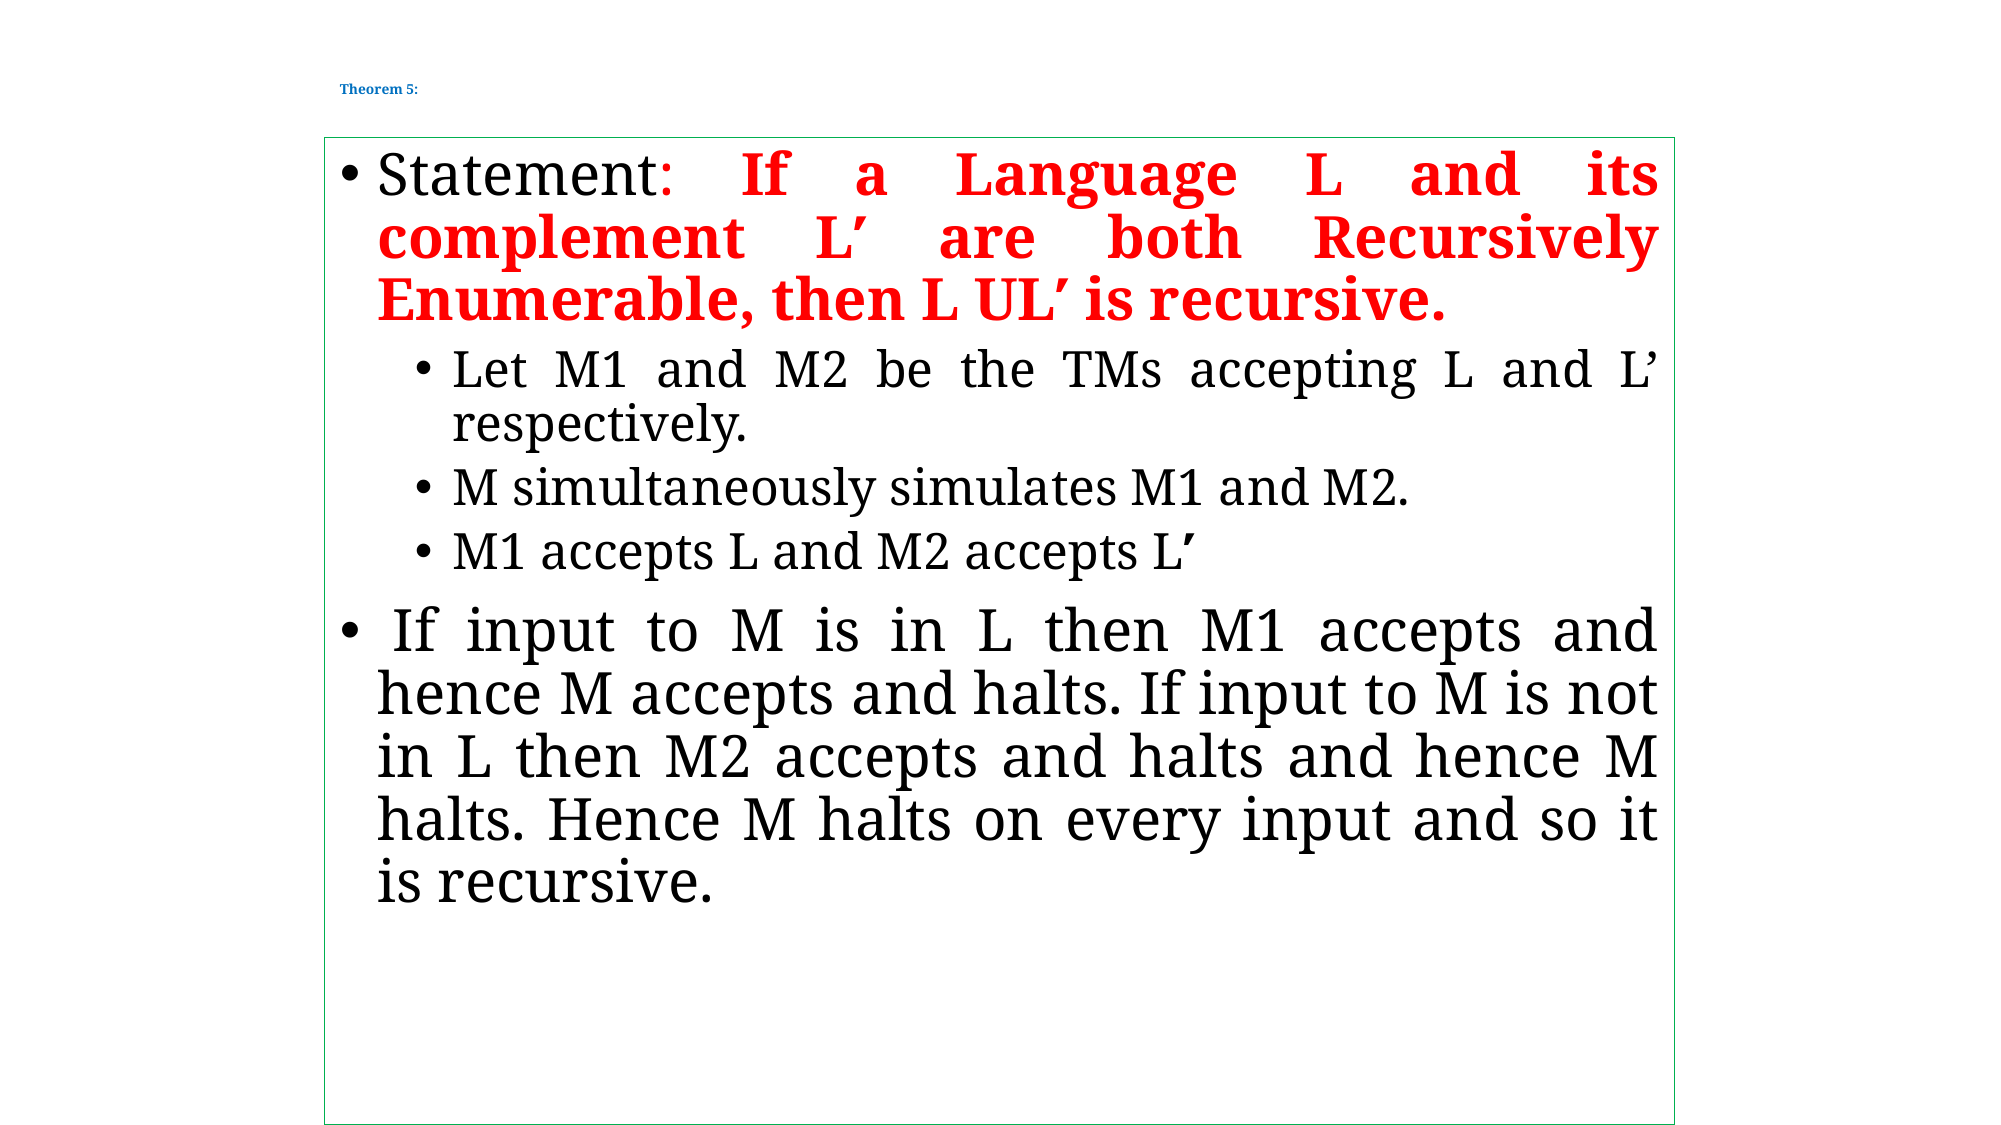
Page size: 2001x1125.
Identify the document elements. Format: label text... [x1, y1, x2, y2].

list Statement: If a Language L and its complement L′ are both Recursively Enumerable, then L UL′ is recursive. Let M1 and M2 be the TMs accepting L and L’ respectively. M simultaneously simulates M1 and M2. M1 accepts L and M2 accepts L′ If input to M is in L then M1 accepts and hence M accepts and halts. If input to M is not in L then M2 accepts and halts and hence M halts. Hence M halts on every input and so it is recursive. [324, 137, 1675, 1125]
title Theorem 5: [324, 45, 1675, 137]
